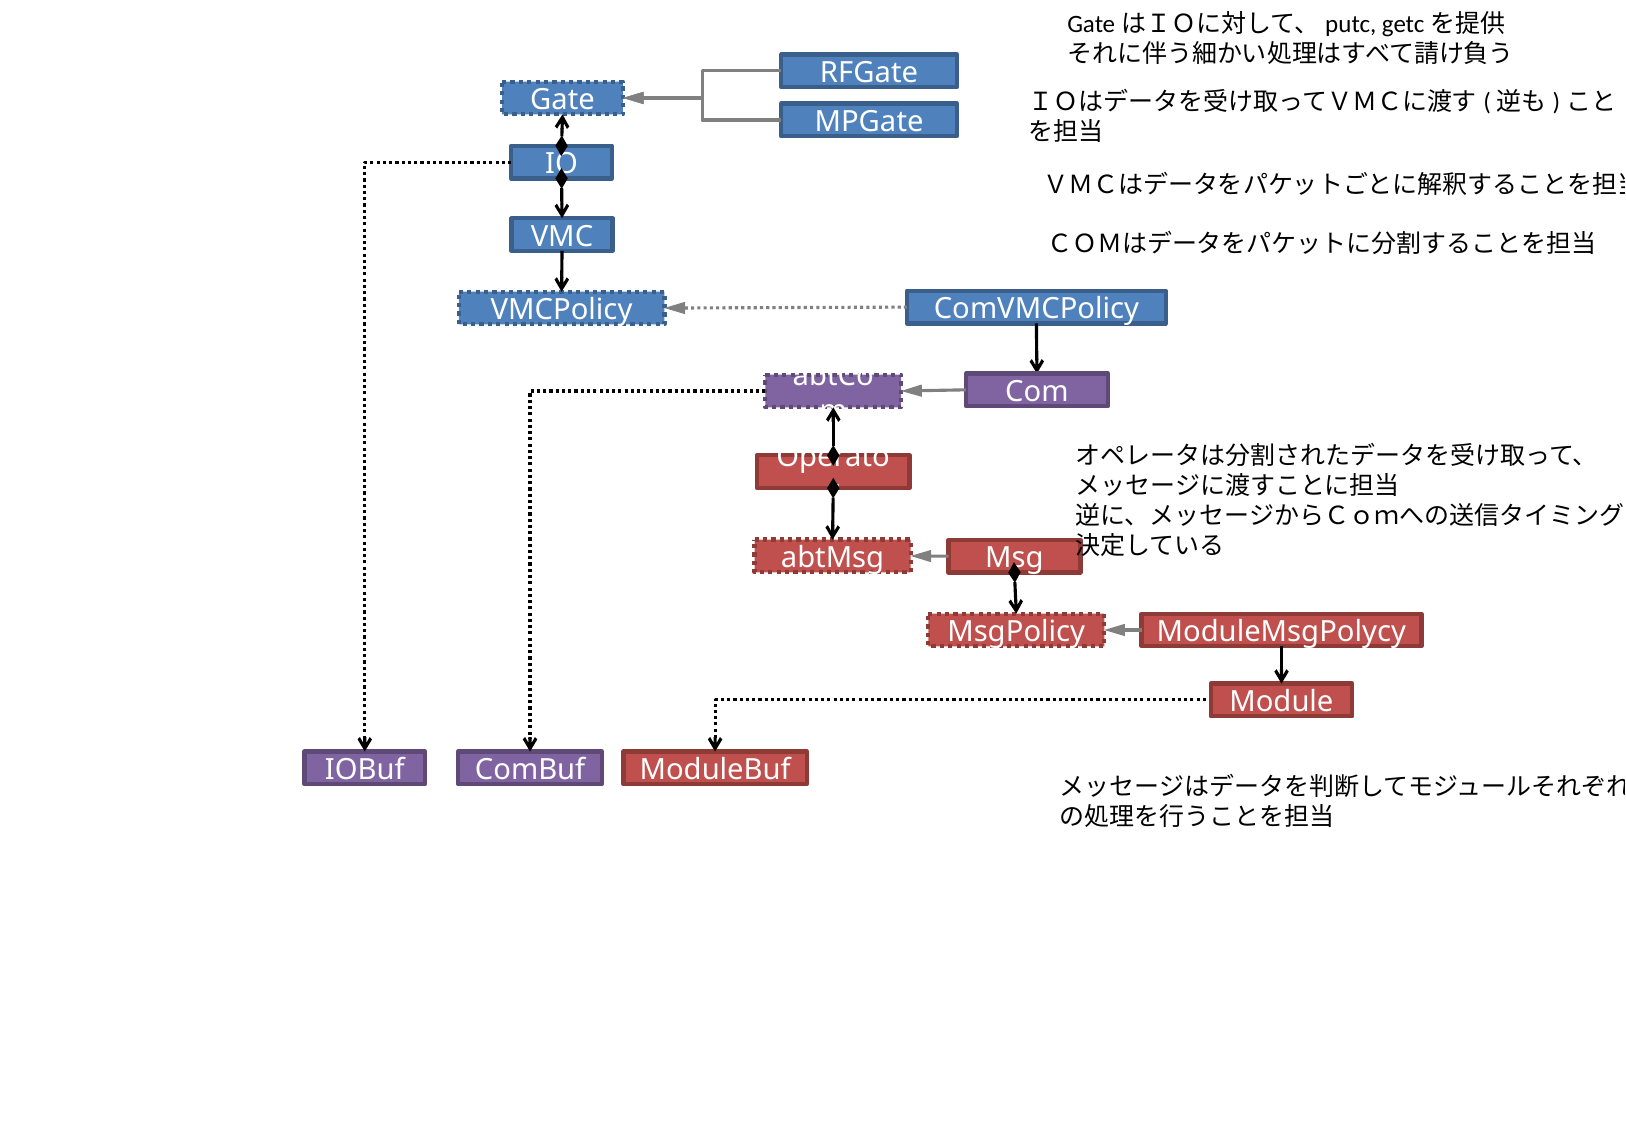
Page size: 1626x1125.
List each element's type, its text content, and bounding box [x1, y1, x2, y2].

text_box Com [964, 371, 1110, 408]
text_box ＩＯはデータを受け取ってＶＭＣに渡す(逆も)こと を担当 [1013, 78, 1625, 153]
text_box VMCPolicy [516, 290, 667, 326]
text_box オペレータは分割されたデータを受け取って、 メッセージに渡すことに担当 逆に、メッセージからＣｏｍへの送信タイミングも 決定している [1061, 432, 1625, 567]
text_box IO [509, 144, 614, 181]
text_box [622, 97, 782, 121]
text_box ＣＯＭはデータをパケットに分割することを担当 [1032, 219, 1612, 265]
text_box VMC [516, 216, 615, 253]
text_box ModuleMsgPolycy [1139, 612, 1424, 648]
text_box Operator [770, 453, 912, 490]
text_box ComVMCPolicy [905, 289, 1168, 326]
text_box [936, 477, 989, 974]
text_box ComBuf [456, 749, 604, 786]
text_box Module [1209, 681, 1354, 718]
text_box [622, 70, 782, 97]
text_box abtCom [763, 373, 903, 409]
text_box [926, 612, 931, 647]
text_box Gate [500, 80, 617, 116]
text_box IOBuf [302, 749, 427, 786]
text_box ＶＭＣはデータをパケットごとに解釈することを担当 [1028, 160, 1625, 206]
text_box GateはＩＯに対して、putc, getcを提供 それに伴う細かい処理はすべて請け負う [1052, 0, 1530, 75]
text_box MsgPolicy [993, 612, 1106, 648]
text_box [529, 390, 766, 752]
text_box Msg [993, 538, 1083, 575]
text_box RFGate [779, 52, 959, 89]
text_box メッセージはデータを判断してモジュールそれぞれ の処理を行うことを担当 [1045, 763, 1625, 838]
text_box ModuleBuf [621, 749, 809, 786]
text_box abtMsg [770, 537, 913, 574]
text_box MPGate [779, 101, 959, 138]
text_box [364, 161, 512, 752]
